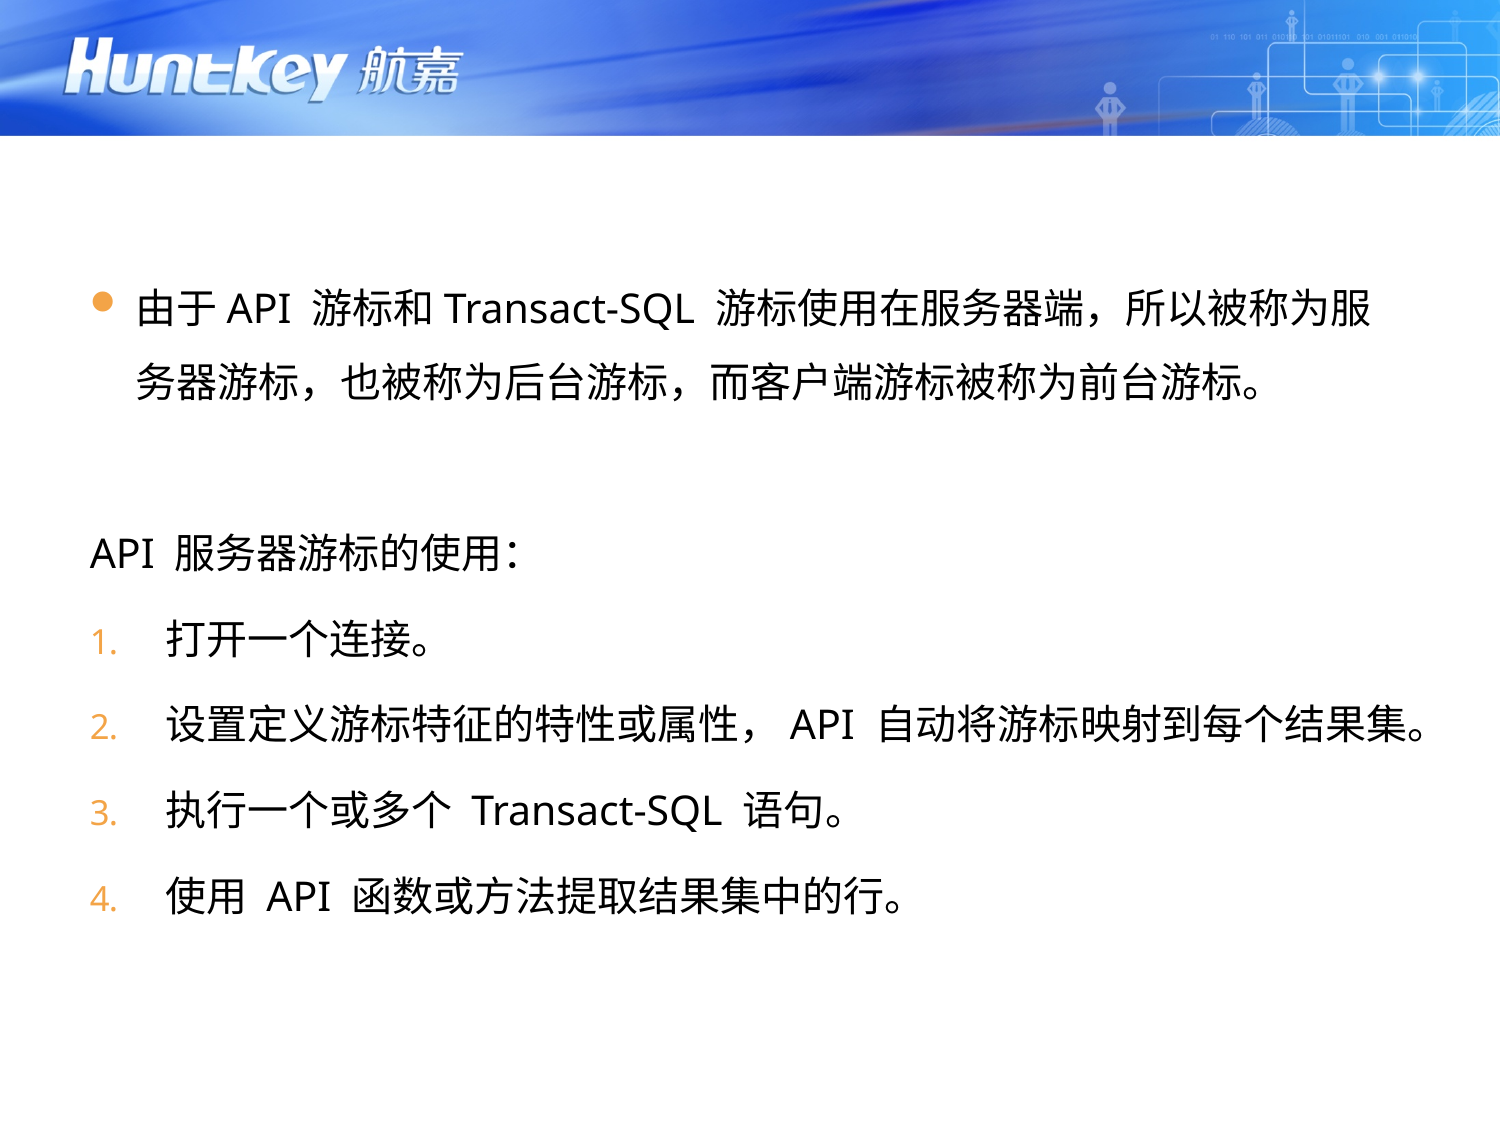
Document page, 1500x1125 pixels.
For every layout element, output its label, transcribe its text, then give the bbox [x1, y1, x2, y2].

list 由于API 游标和Transact-SQL 游标使用在服务器端，所以被称为服务器游标，也被称为后台游标，而客户端游标被称为前台游标。 API 服务器游标的使用： 打开一个连接。 设置定义游标特征的特性或属性，API 自动将游标映射到每个结果集。 执行一个或多个 Transact-SQL 语句。 使用 API 函数或方法提取结果集中的行。 [75, 249, 1425, 1000]
picture [0, 0, 1500, 1125]
